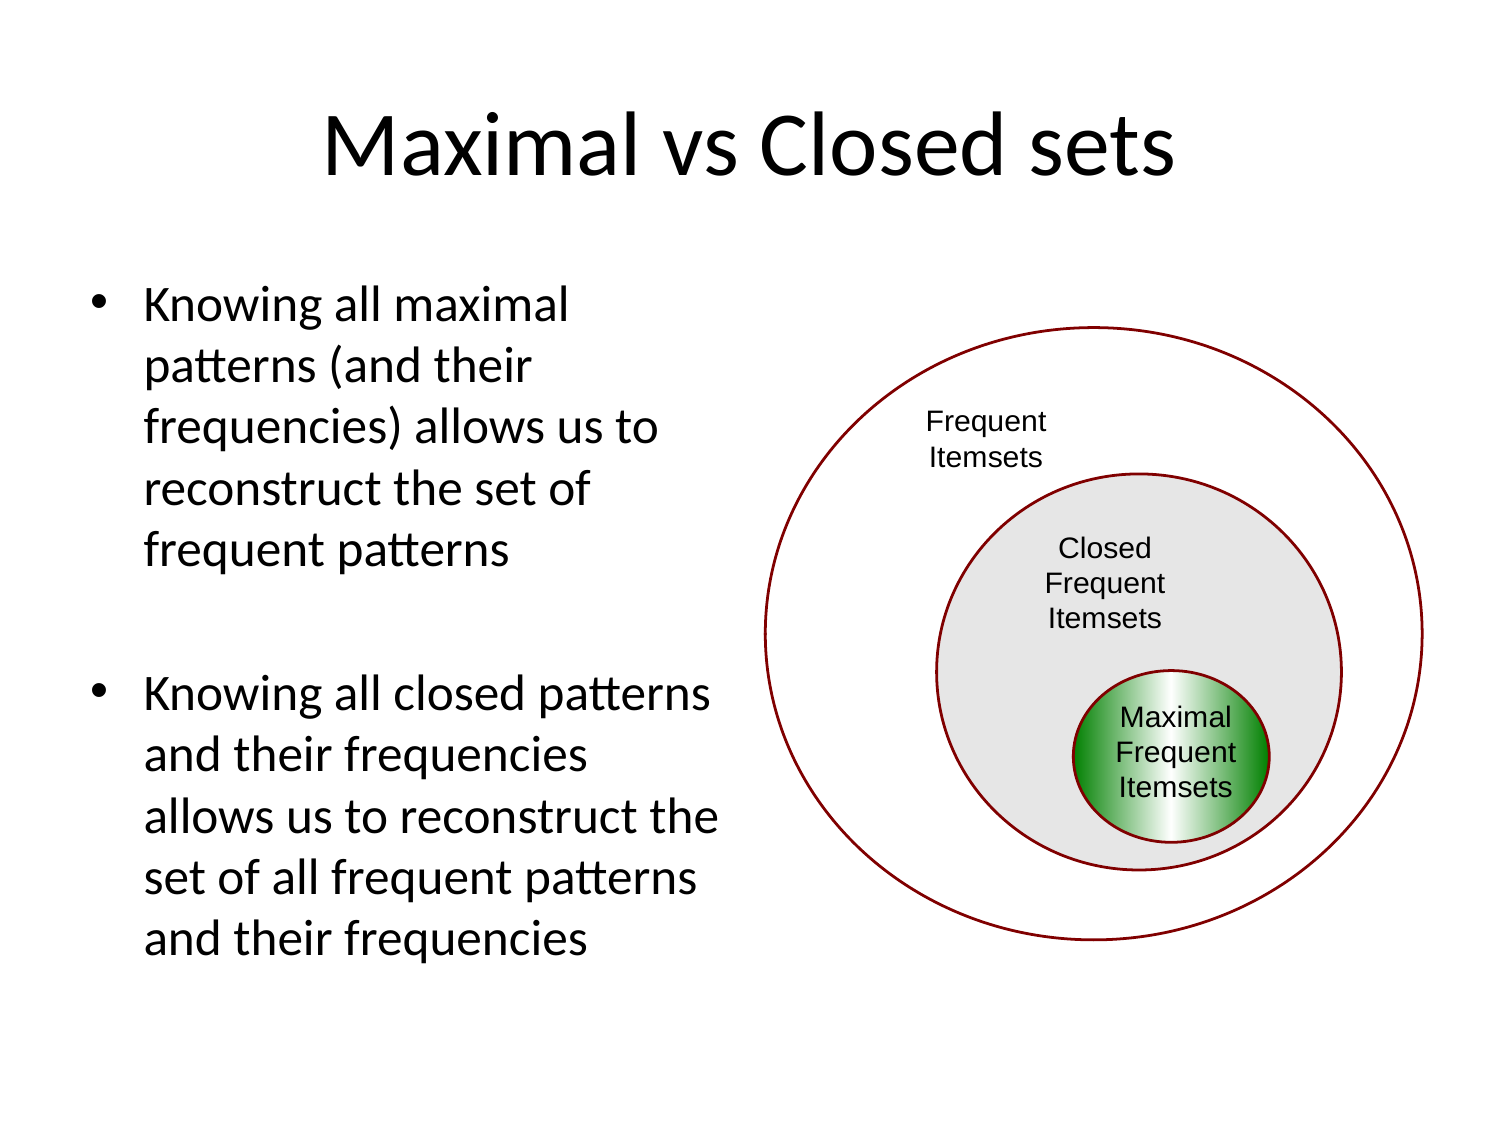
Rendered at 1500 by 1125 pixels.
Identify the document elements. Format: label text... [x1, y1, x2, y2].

list Knowing all maximal patterns (and their frequencies) allows us to reconstruct the set of frequent patterns Knowing all closed patterns and their frequencies allows us to reconstruct the set of all frequent patterns and their frequencies [75, 262, 738, 1005]
title Maximal vs Closed sets [75, 45, 1425, 233]
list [762, 324, 1426, 943]
